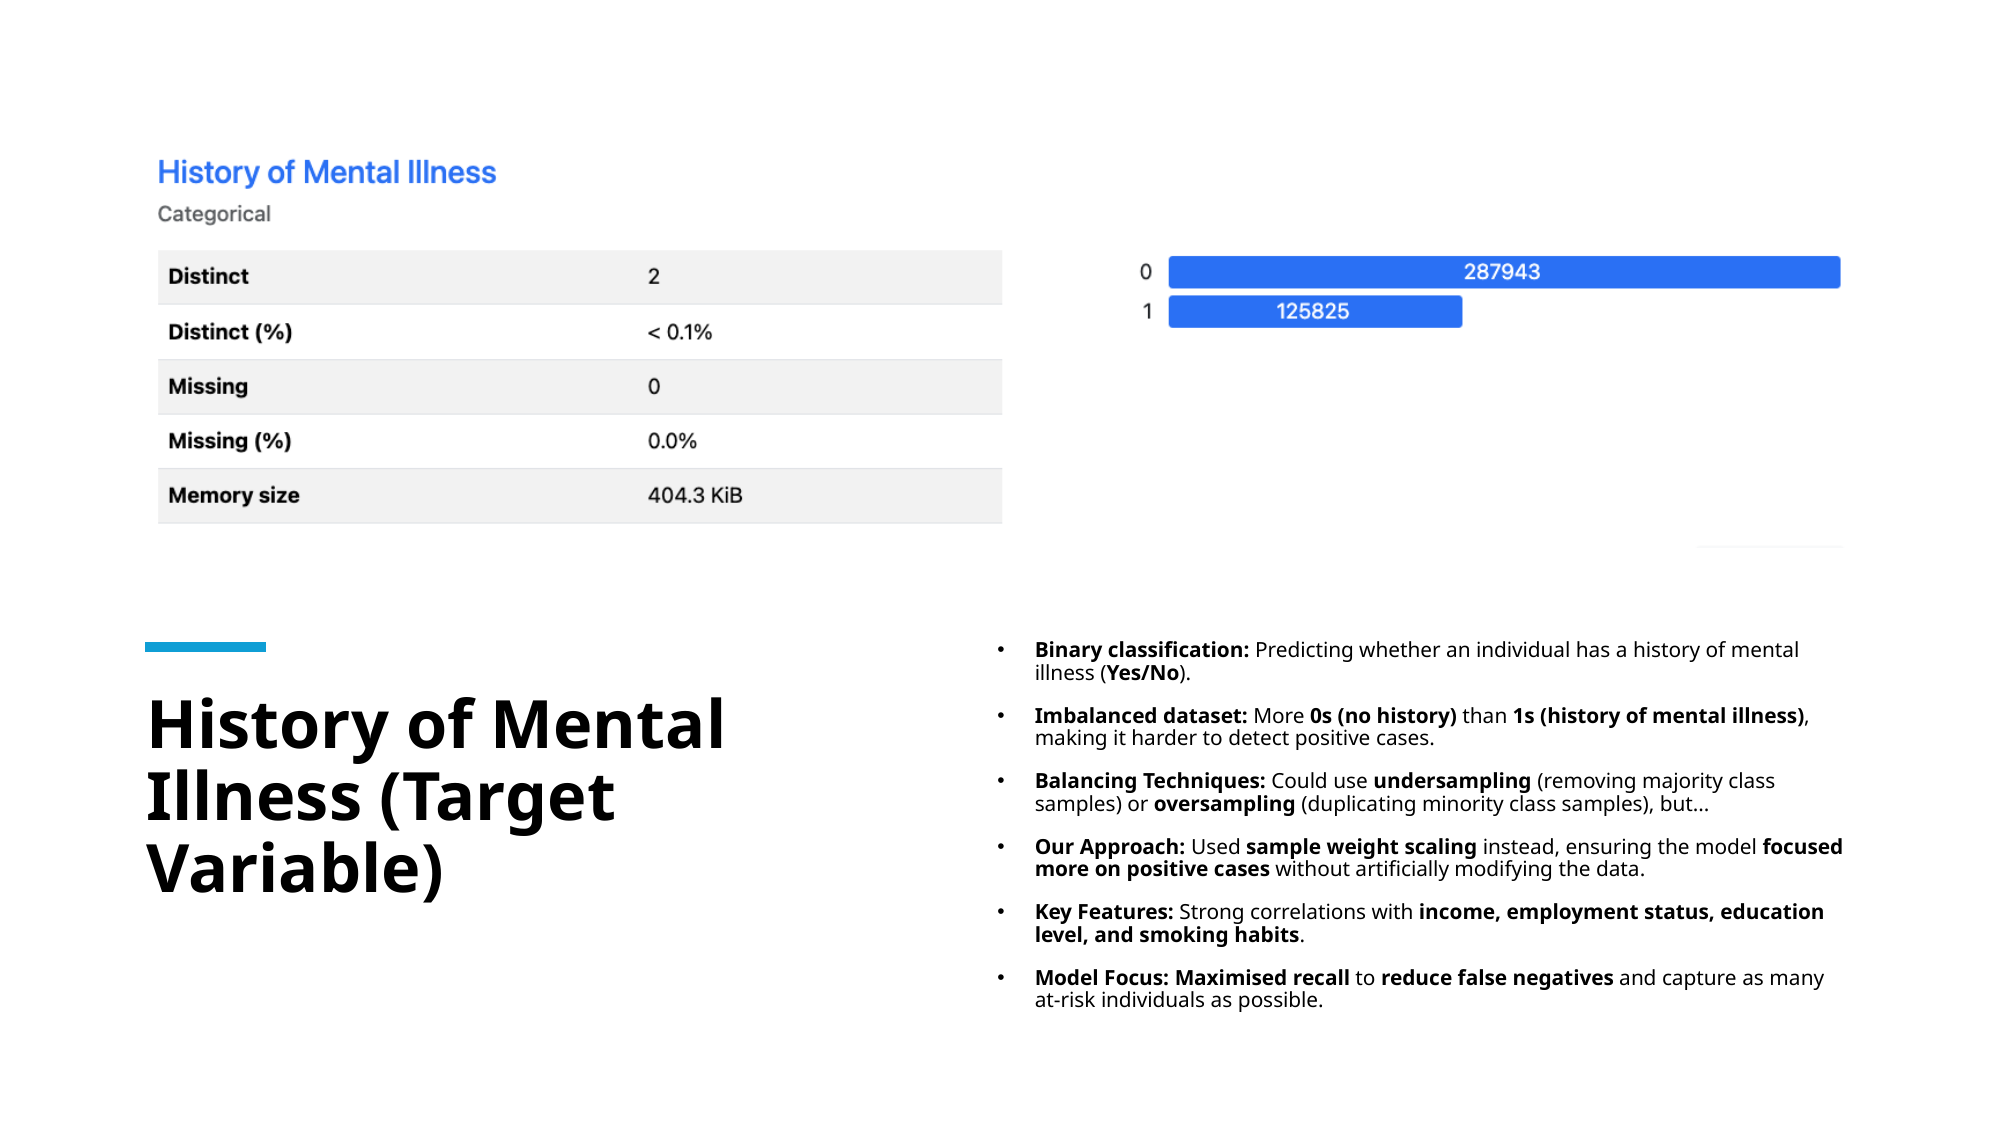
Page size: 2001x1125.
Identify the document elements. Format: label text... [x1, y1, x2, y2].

list Binary classification: Predicting whether an individual has a history of mental illness (Yes/No). Imbalanced dataset: More 0s (no history) than 1s (history of mental illness), making it harder to detect positive cases. Balancing Techniques: Could use undersampling (removing majority class samples) or oversampling (duplicating minority class samples), but... Our Approach: Used sample weight scaling instead, ensuring the model focused more on positive cases without artificially modifying the data. Key Features: Strong correlations with income, employment status, education level, and smoking habits. Model Focus: Maximised recall to reduce false negatives and capture as many at-risk individuals as possible. [982, 632, 1863, 1024]
title History of Mental Illness (Target Variable) [131, 683, 826, 1054]
picture [141, 130, 1859, 548]
